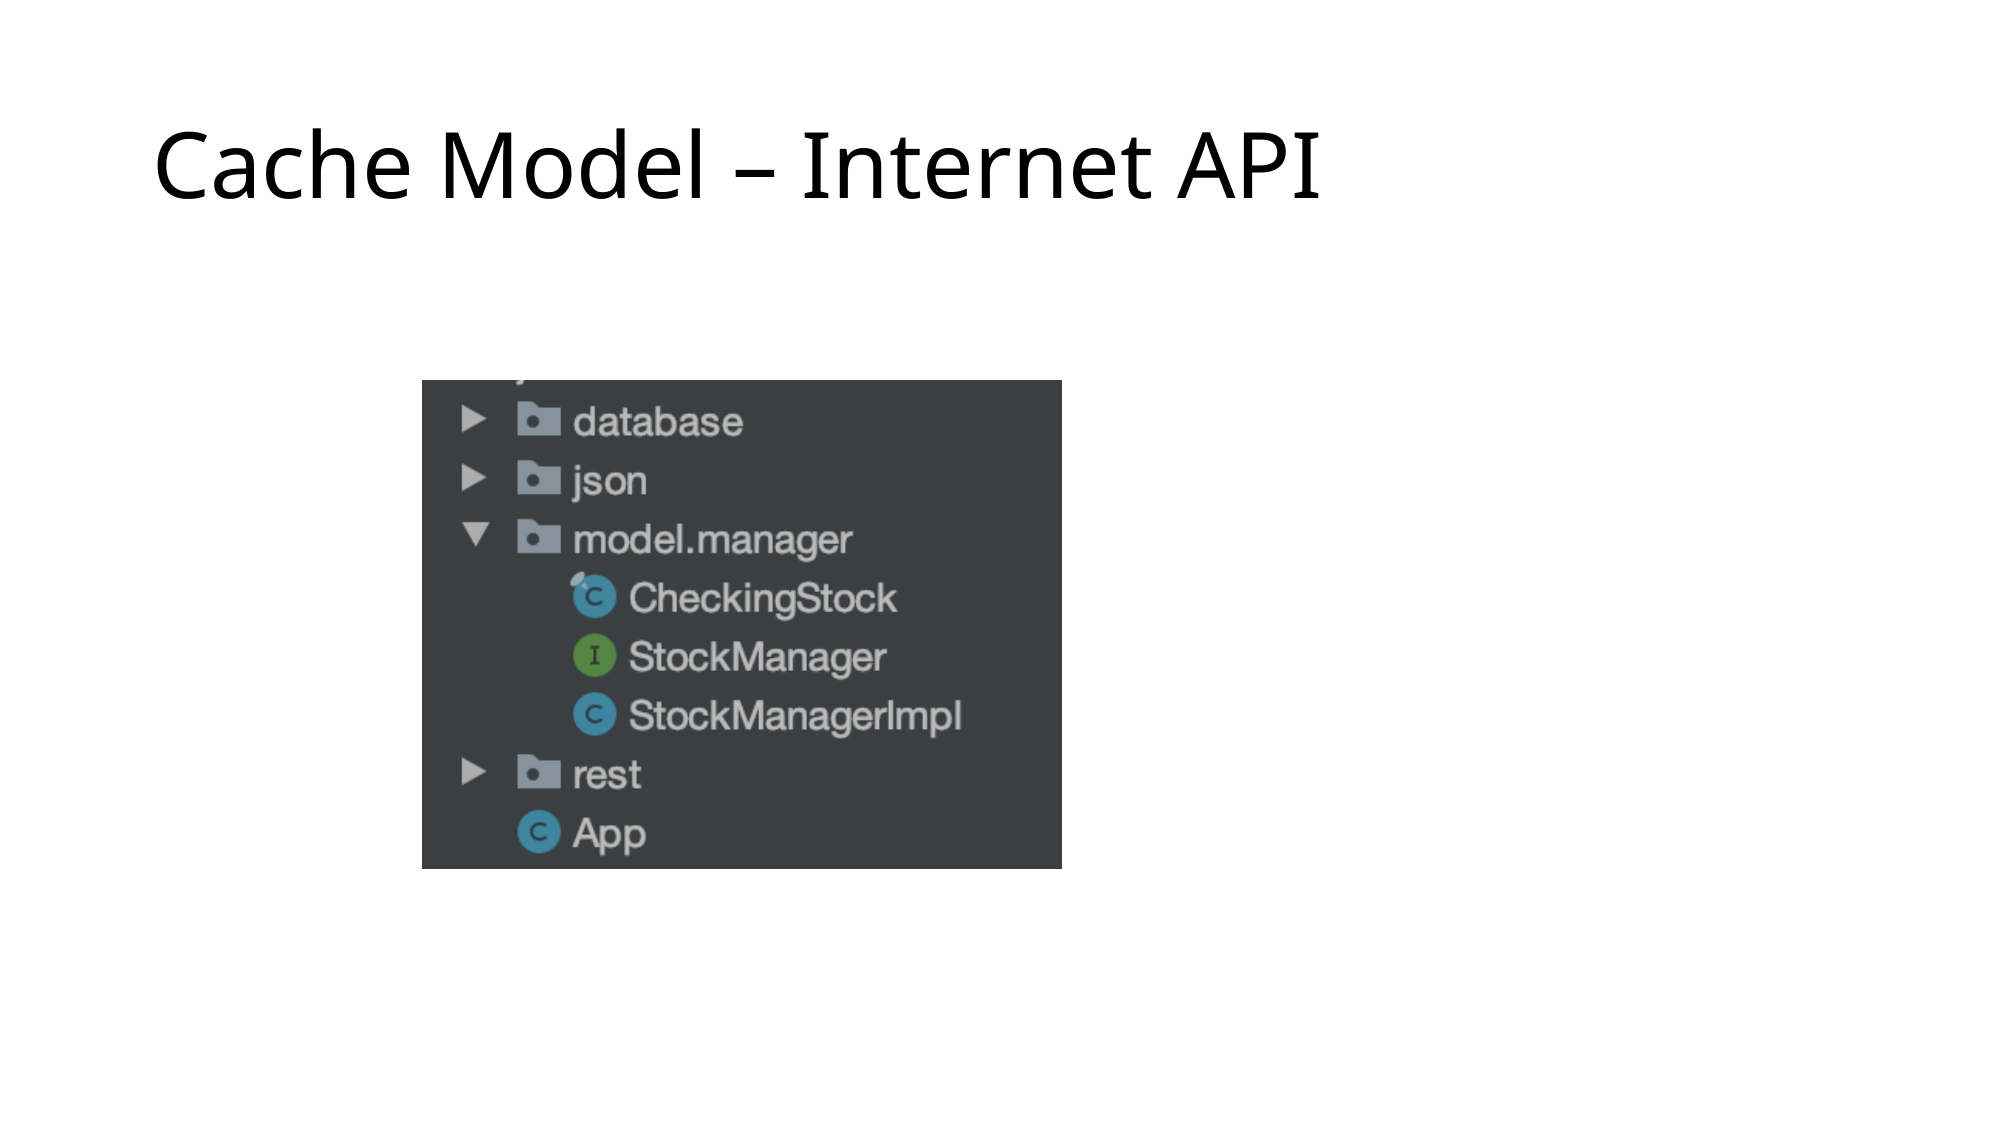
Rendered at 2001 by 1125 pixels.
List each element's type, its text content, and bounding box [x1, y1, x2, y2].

title Cache Model – Internet API [137, 59, 1863, 278]
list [421, 380, 1062, 869]
